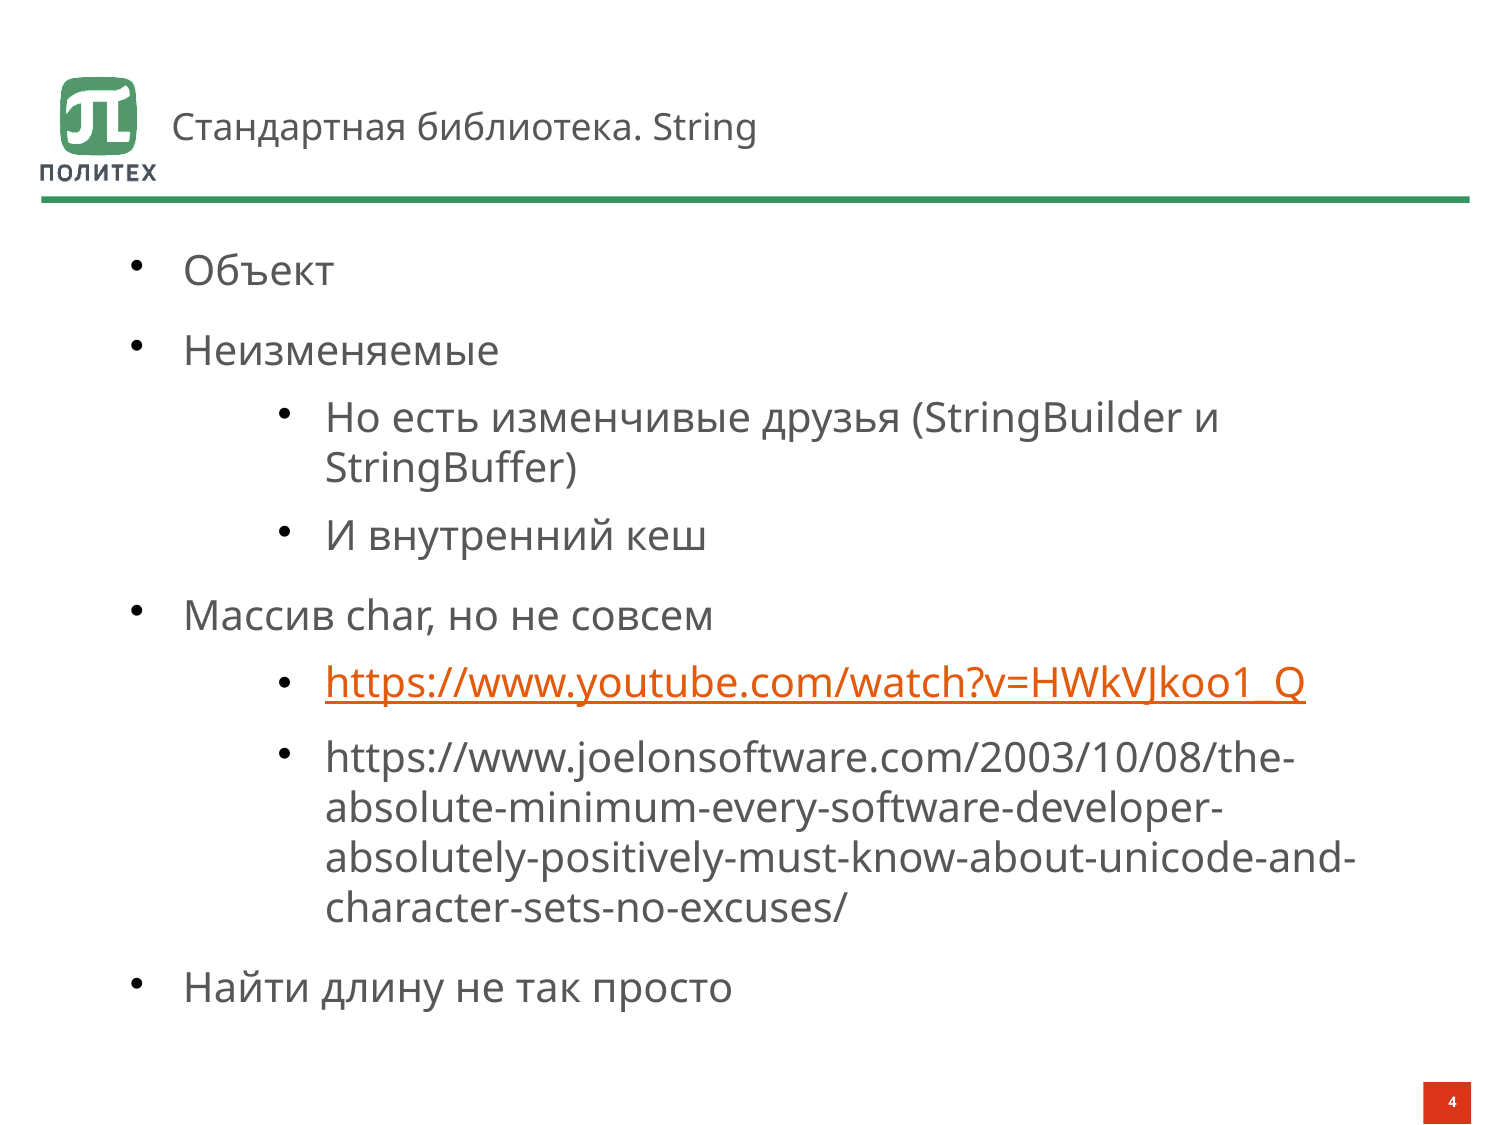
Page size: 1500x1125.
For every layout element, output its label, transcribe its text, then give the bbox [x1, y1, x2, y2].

title Стандартная библиотека. String [171, 71, 1470, 180]
list Объект Неизменяемые Но есть изменчивые друзья (StringBuilder и StringBuffer) И внутренний кеш Массив char, но не совсем https://www.youtube.com/watch?v=HWkVJkoo1_Q https://www.joelonsoftware.com/2003/10/08/the-absolute-minimum-every-software-developer-absolutely-positively-must-know-about-unicode-and-character-sets-no-excuses/ Найти длину не так просто [112, 243, 1399, 1023]
slide_number 4 [1423, 1082, 1472, 1124]
picture [37, 70, 161, 183]
